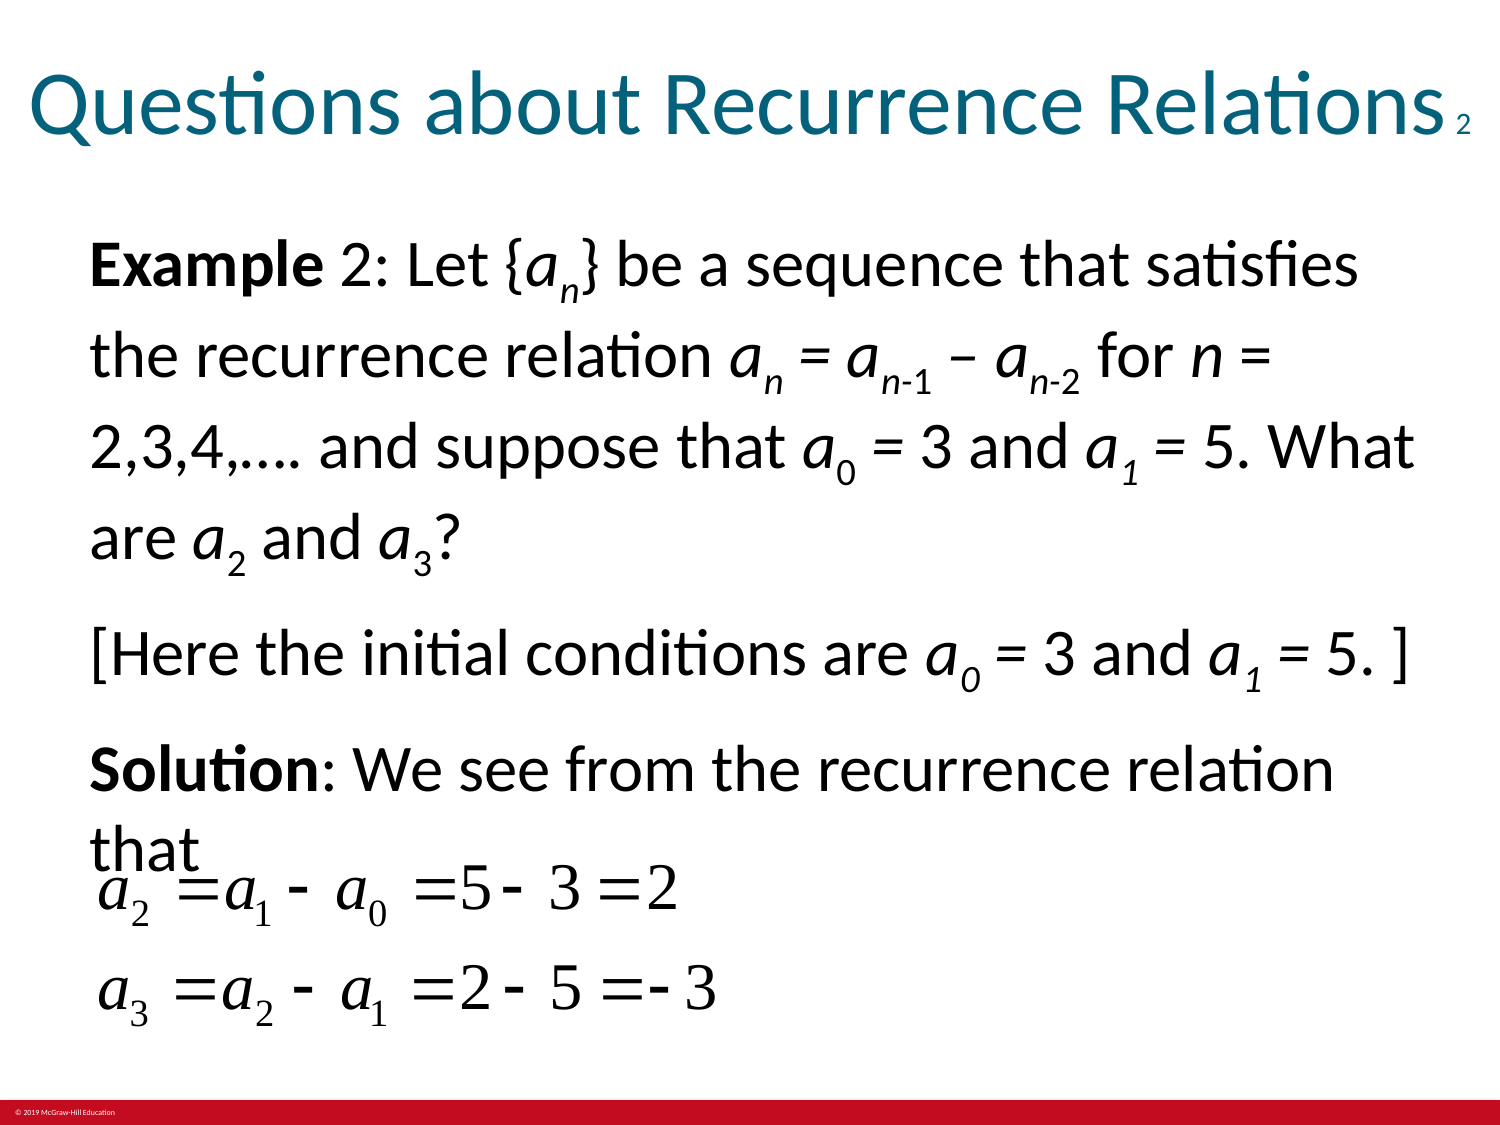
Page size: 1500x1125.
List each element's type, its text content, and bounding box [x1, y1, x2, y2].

list Example 2: Let {an} be a sequence that satisfies the recurrence relation an = an-1 – an-2 for n = 2,3,4,…. and suppose that a0 = 3 and a1 = 5. What are a2 and a3? [Here the initial conditions are a0 = 3 and a1 = 5. ] Solution: We see from the recurrence relation that [75, 212, 1450, 825]
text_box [87, 842, 728, 1043]
title Questions about Recurrence Relations 2 [0, 0, 1500, 195]
